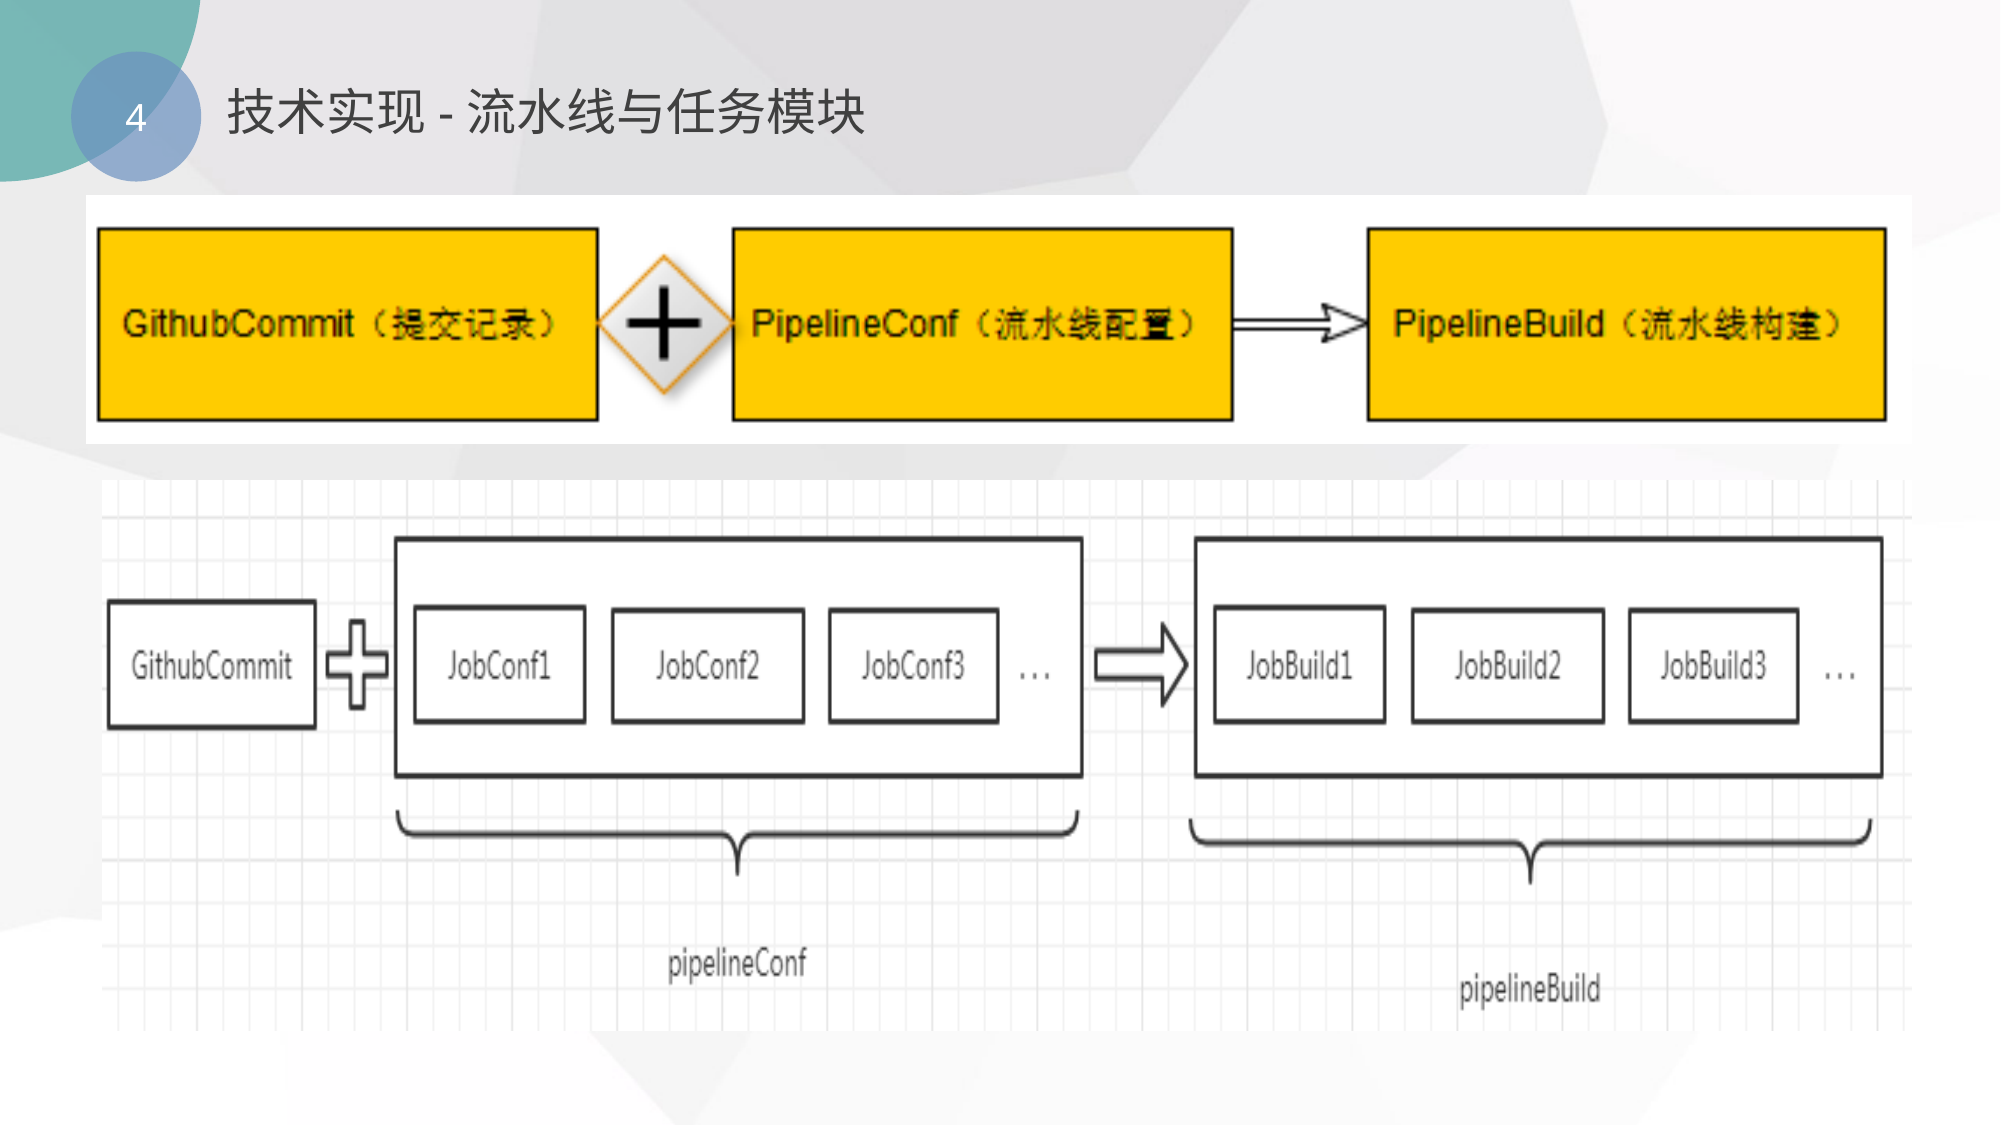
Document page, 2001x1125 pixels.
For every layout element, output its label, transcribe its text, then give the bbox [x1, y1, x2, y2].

text_box 技术实现-流水线与任务模块 [211, 73, 881, 149]
text_box 4 [70, 50, 203, 183]
text_box [0, 0, 202, 183]
picture [0, 0, 2001, 1125]
